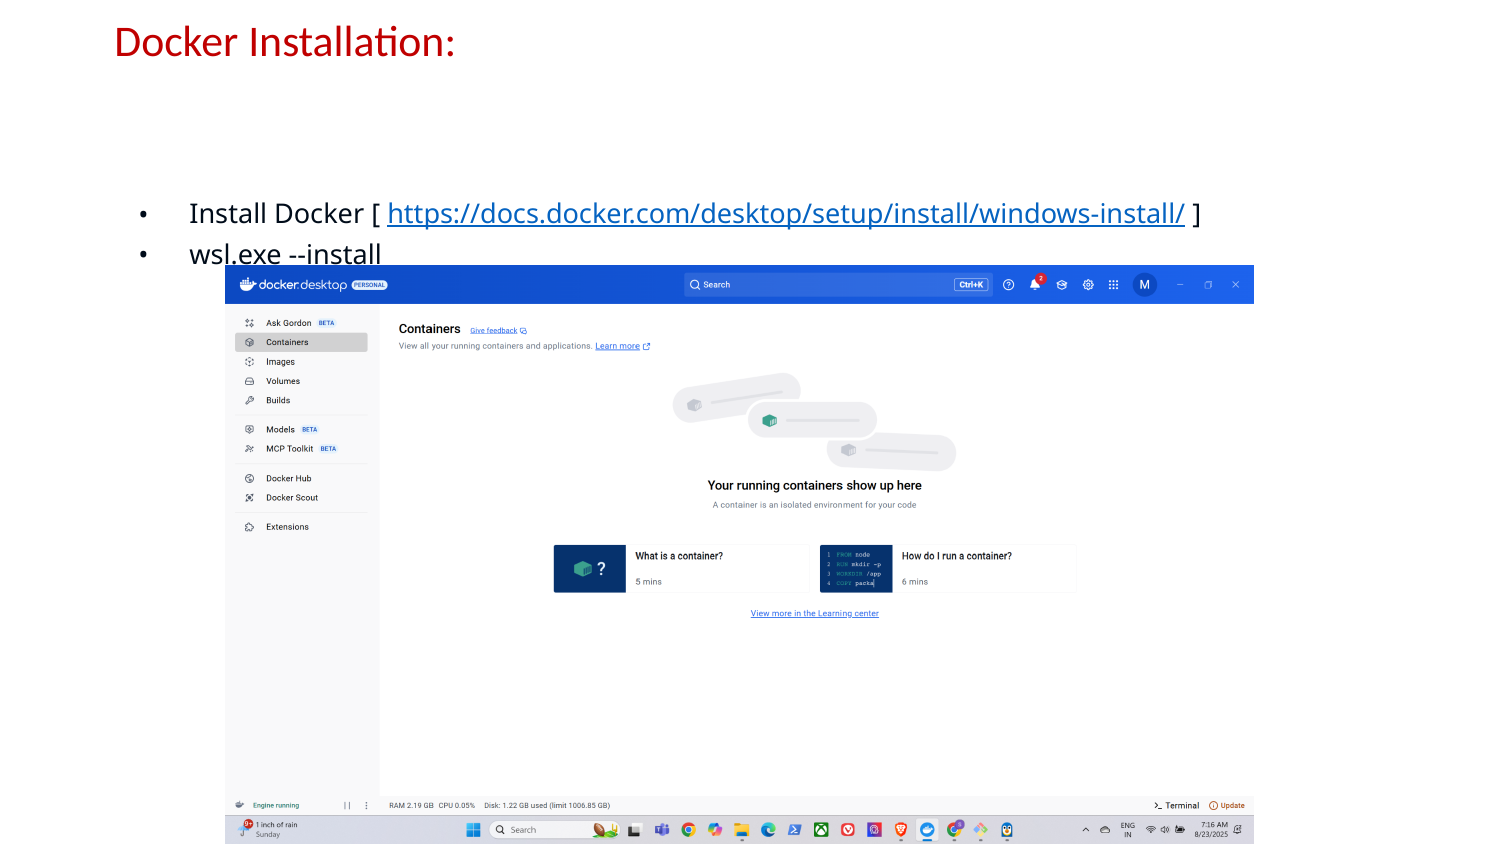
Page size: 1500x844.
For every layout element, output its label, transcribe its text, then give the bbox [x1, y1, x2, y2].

picture [225, 265, 1254, 844]
list Docker Installation: Install Docker [ https://docs.docker.com/desktop/setup/install/windows-install/ ] wsl.exe --install [103, 13, 1397, 760]
